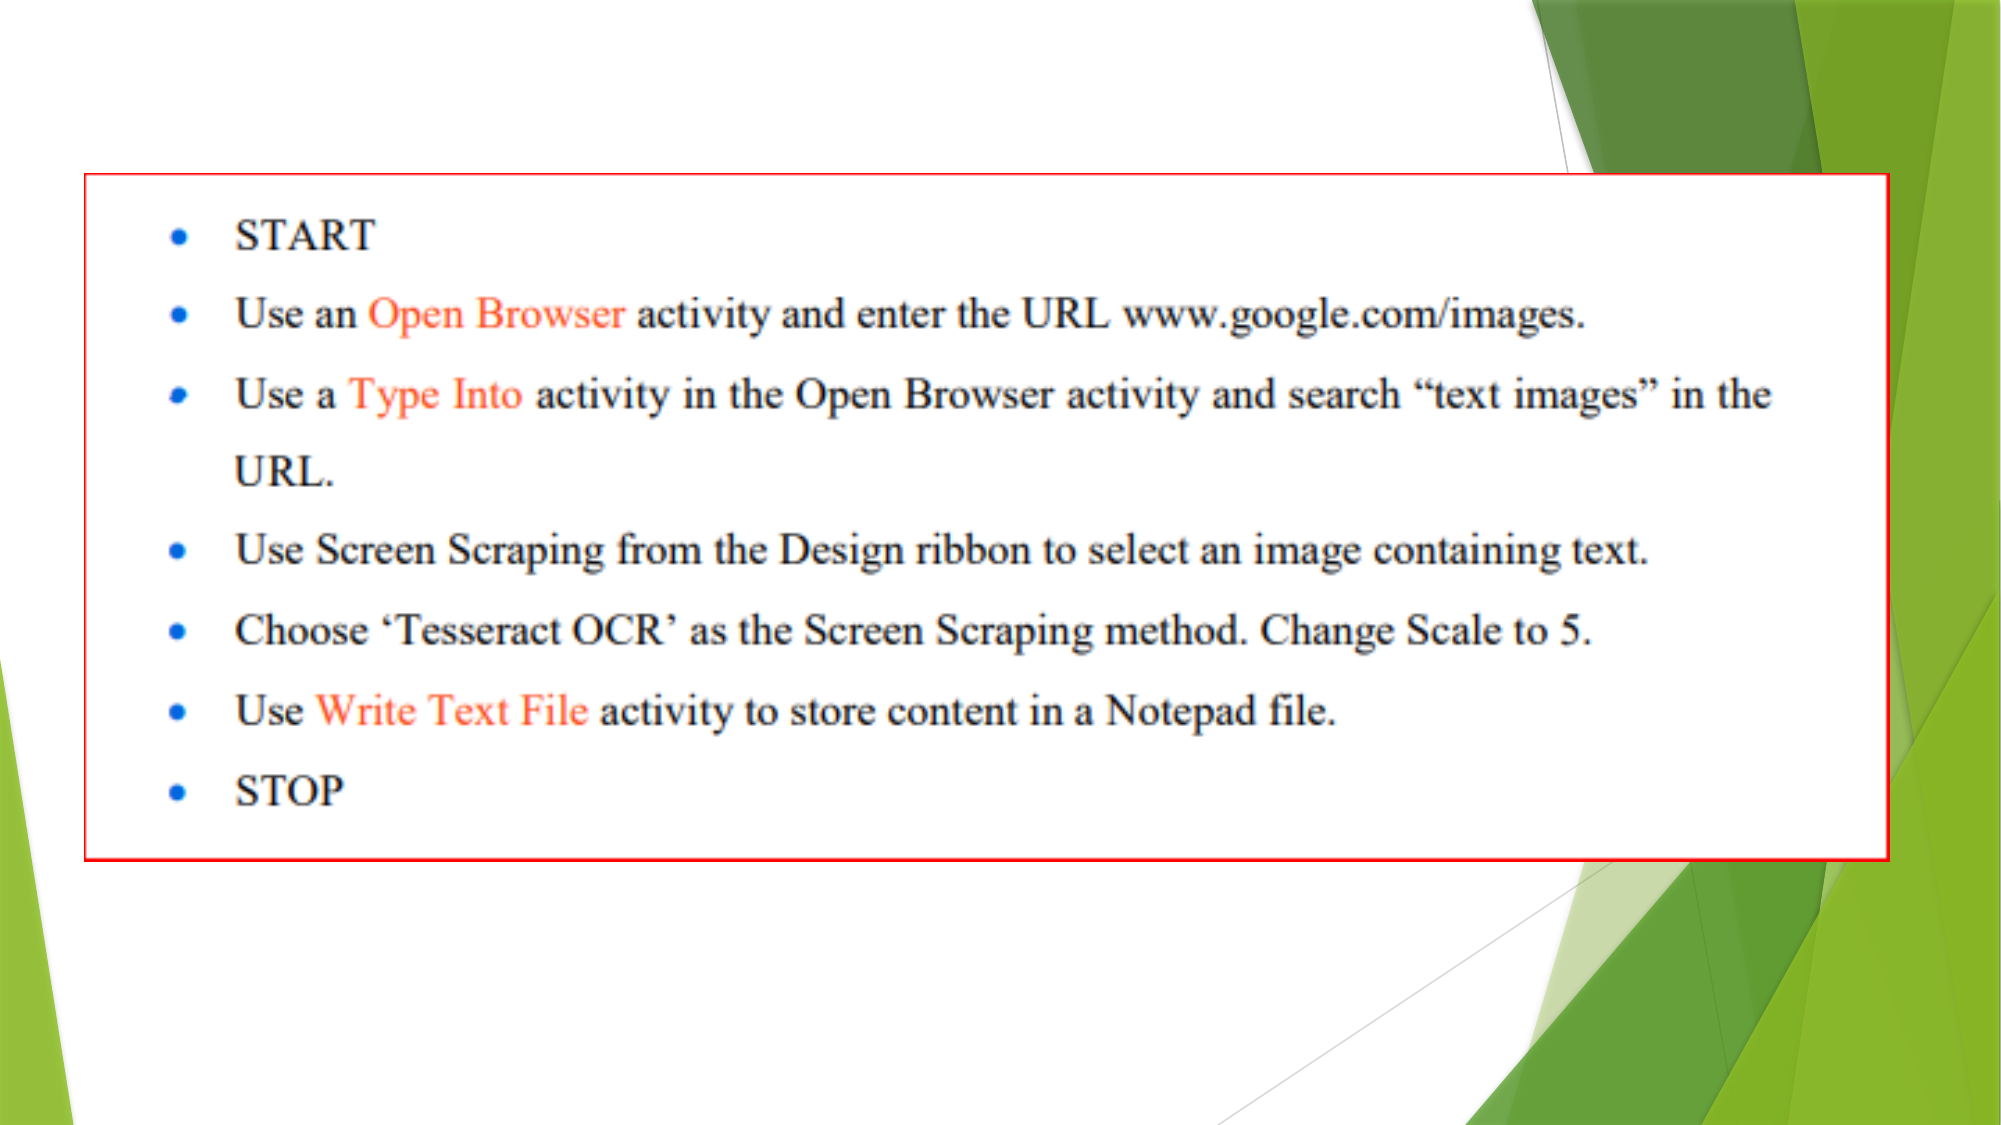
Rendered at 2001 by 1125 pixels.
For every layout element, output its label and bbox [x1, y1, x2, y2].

picture [84, 172, 1891, 863]
